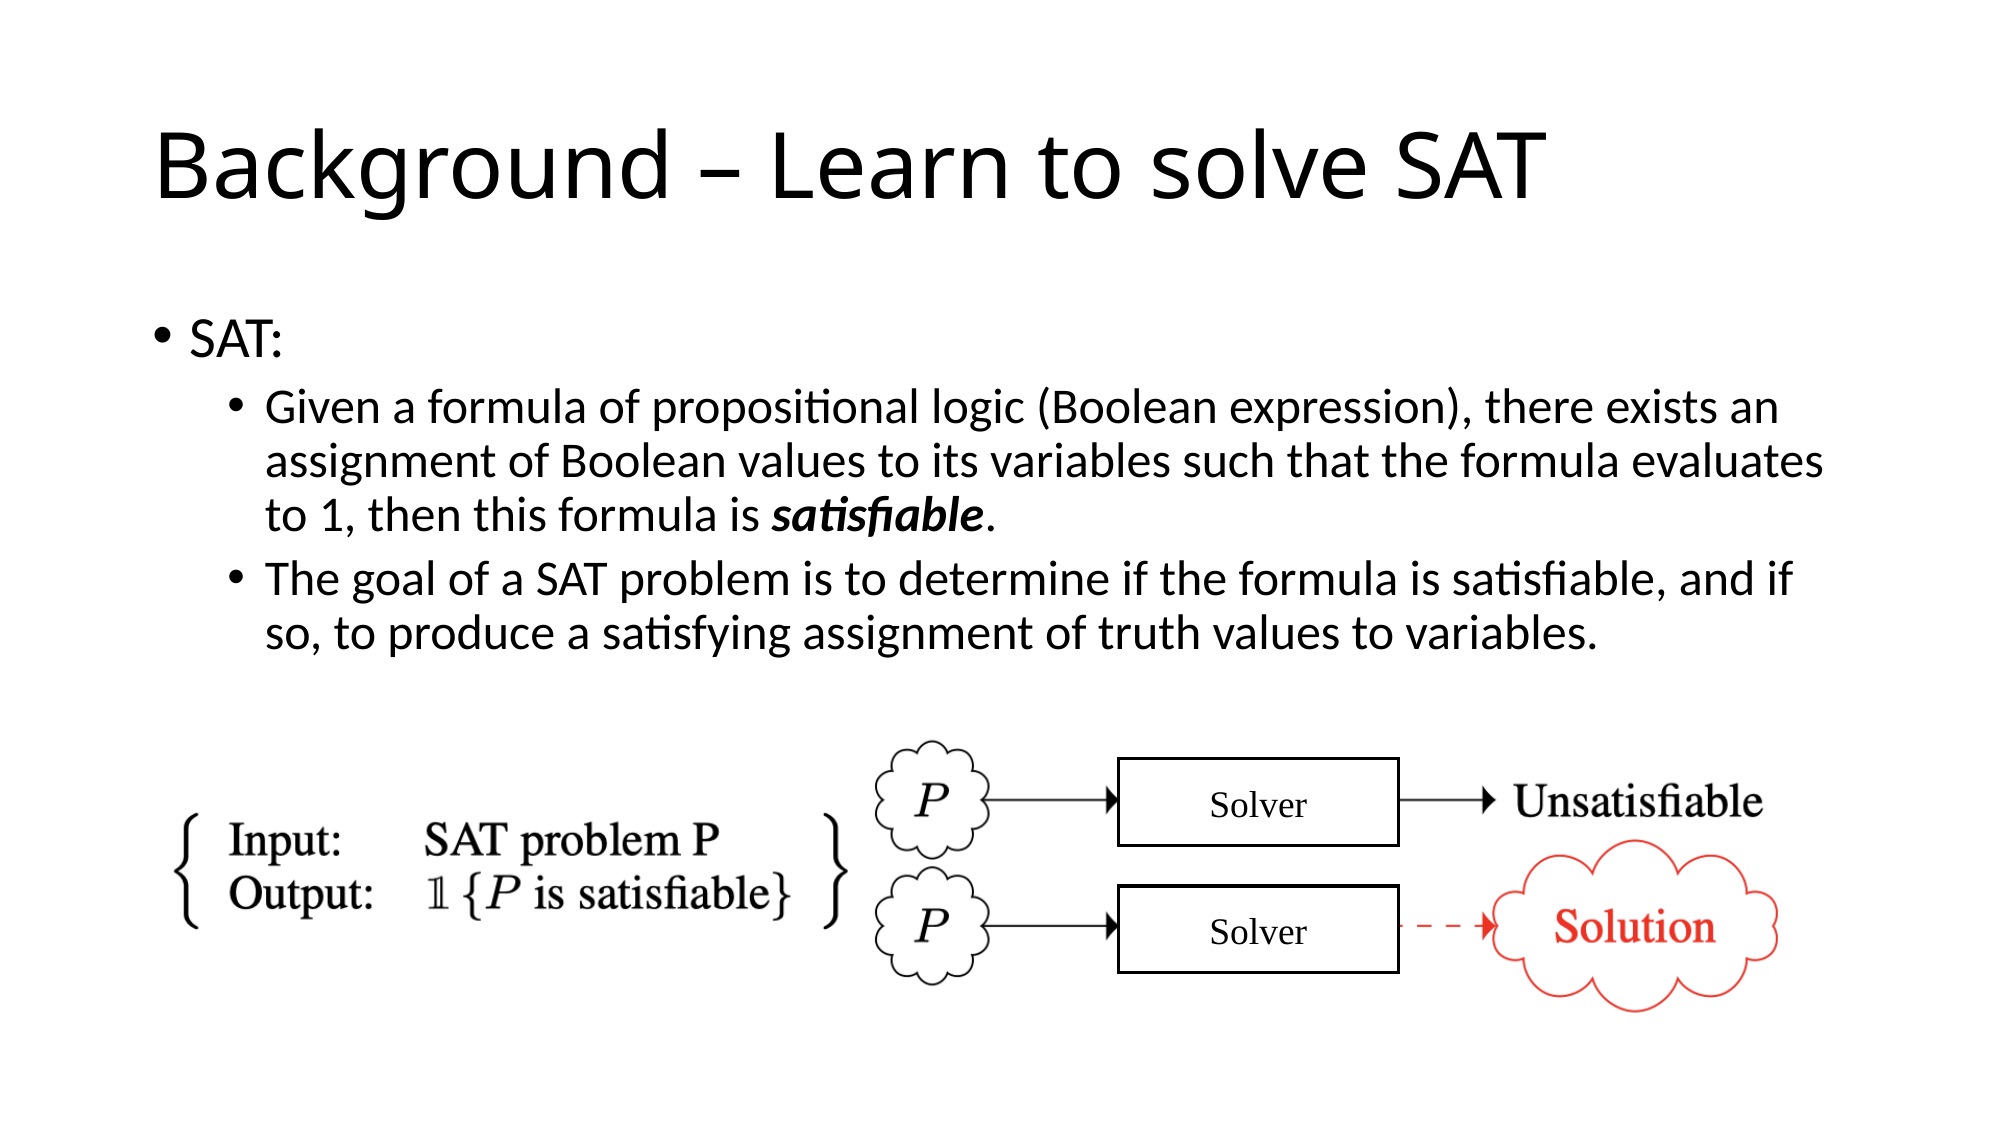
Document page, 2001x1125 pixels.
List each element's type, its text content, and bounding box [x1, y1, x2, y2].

picture [165, 700, 1806, 1066]
title Background – Learn to solve SAT [137, 59, 1863, 278]
list SAT: Given a formula of propositional logic (Boolean expression), there exists an assignment of Boolean values to its variables such that the formula evaluates to 1, then this formula is satisfiable. The goal of a SAT problem is to determine if the formula is satisﬁable, and if so, to produce a satisfying assignment of truth values to variables. [137, 299, 1863, 1014]
